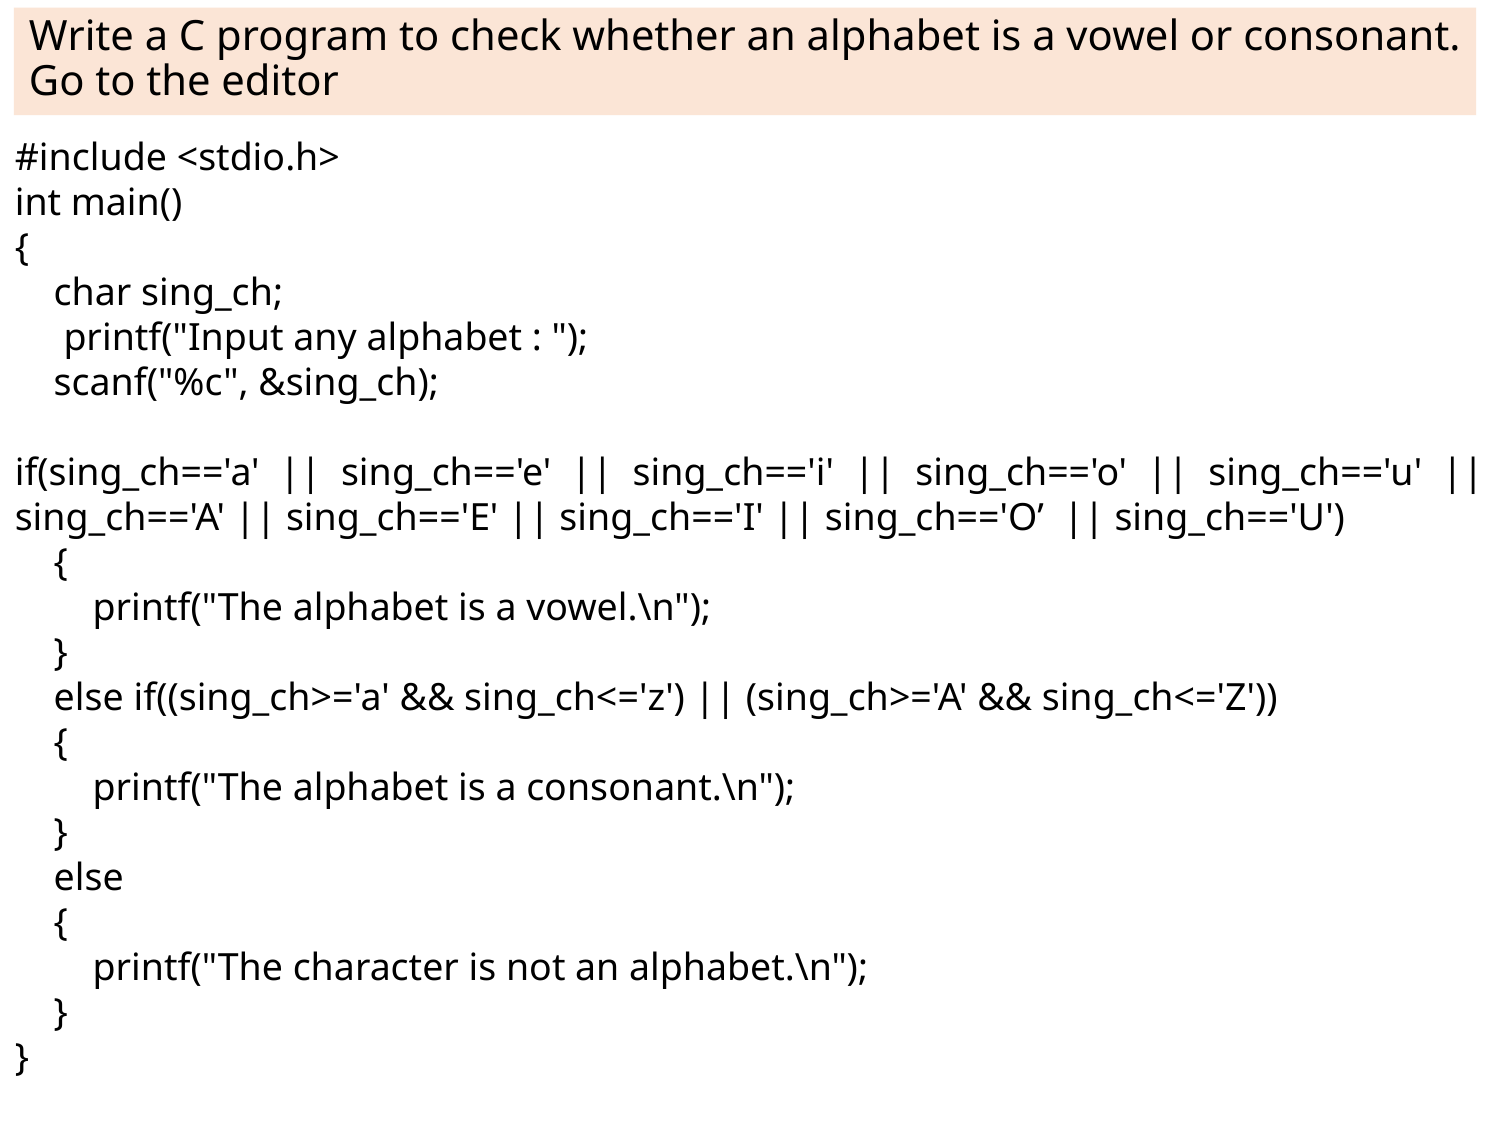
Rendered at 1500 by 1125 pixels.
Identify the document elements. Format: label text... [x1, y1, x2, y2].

title Write a C program to check whether an alphabet is a vowel or consonant. Go to the editor [13, 7, 1477, 116]
text_box #include <stdio.h> int main() { char sing_ch; printf("Input any alphabet : "); scanf("%c", &sing_ch); if(sing_ch=='a' || sing_ch=='e' || sing_ch=='i' || sing_ch=='o' || sing_ch=='u' || sing_ch=='A' || sing_ch=='E' || sing_ch=='I' || sing_ch=='O’ || sing_ch=='U') { printf("The alphabet is a vowel.\n"); } else if((sing_ch>='a' && sing_ch<='z') || (sing_ch>='A' && sing_ch<='Z')) { printf("The alphabet is a consonant.\n"); } else { printf("The character is not an alphabet.\n"); } } [0, 126, 1500, 1086]
